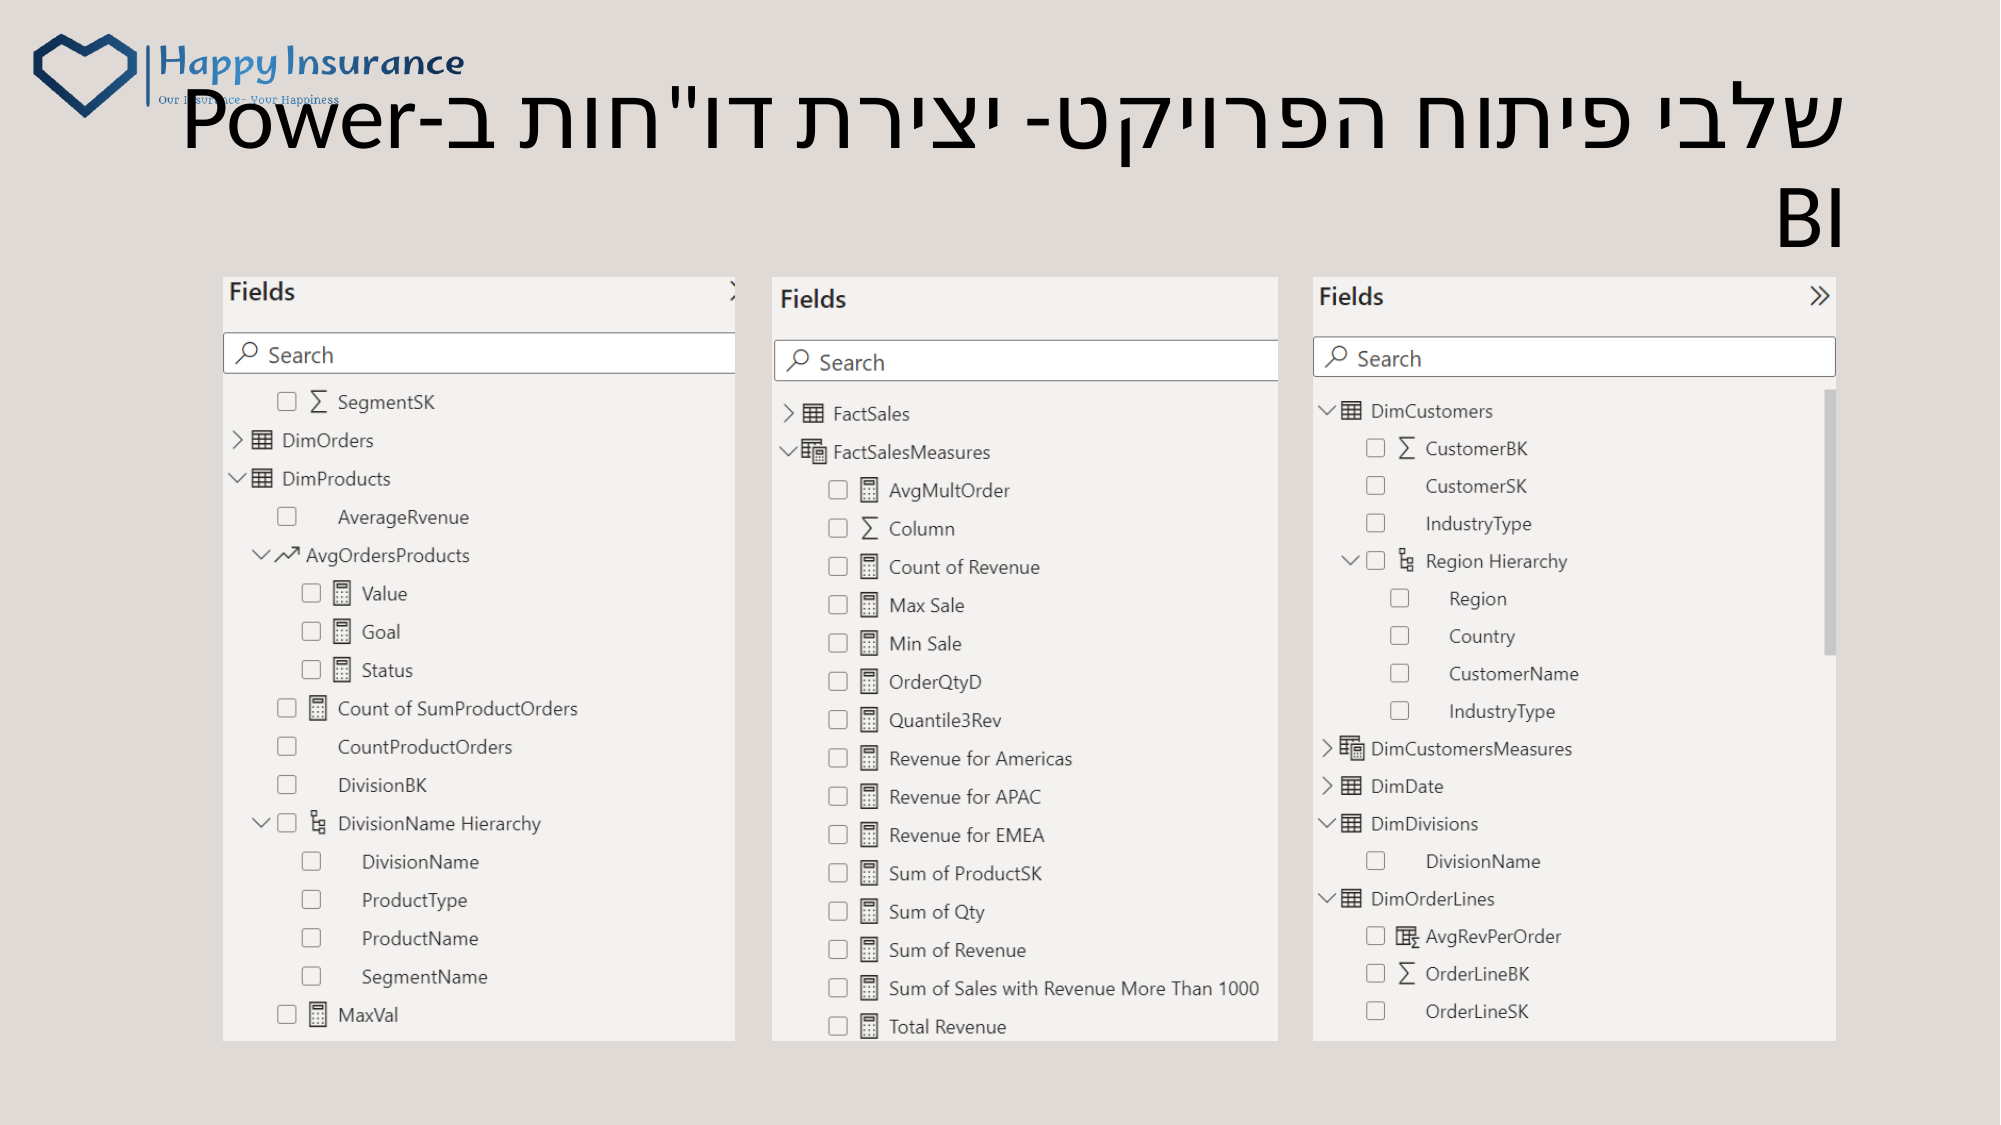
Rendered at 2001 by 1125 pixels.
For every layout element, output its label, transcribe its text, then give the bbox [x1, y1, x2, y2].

picture [223, 277, 735, 1041]
picture [772, 277, 1278, 1041]
picture [21, 0, 479, 135]
picture [1313, 277, 1836, 1041]
title שלבי פיתוח הפרויקט- יצירת דו"חות ב-Power BI [137, 59, 1863, 278]
